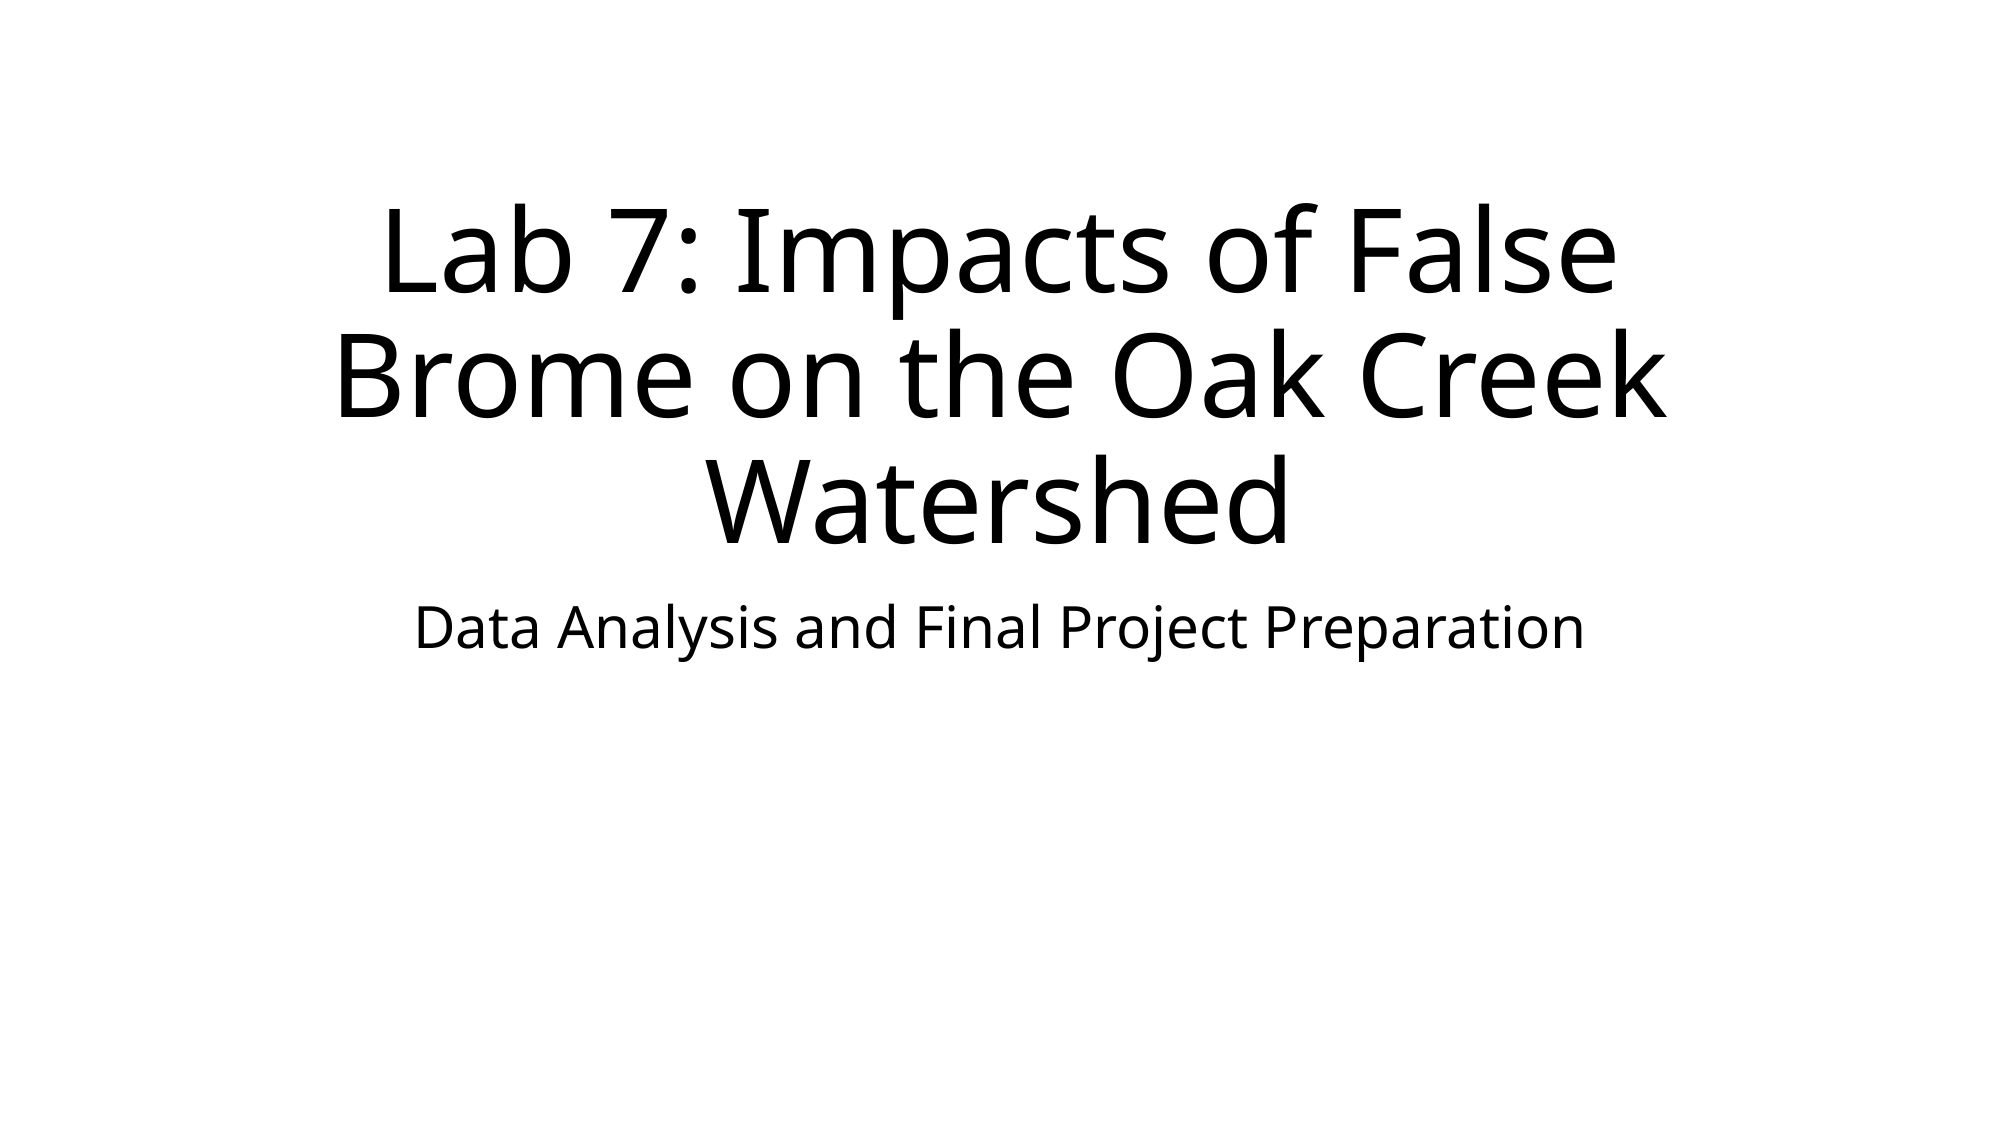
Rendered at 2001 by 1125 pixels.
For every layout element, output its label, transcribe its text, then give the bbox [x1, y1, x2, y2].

subtitle Data Analysis and Final Project Preparation [249, 590, 1750, 863]
title Lab 7: Impacts of False Brome on the Oak Creek Watershed [249, 184, 1750, 576]
